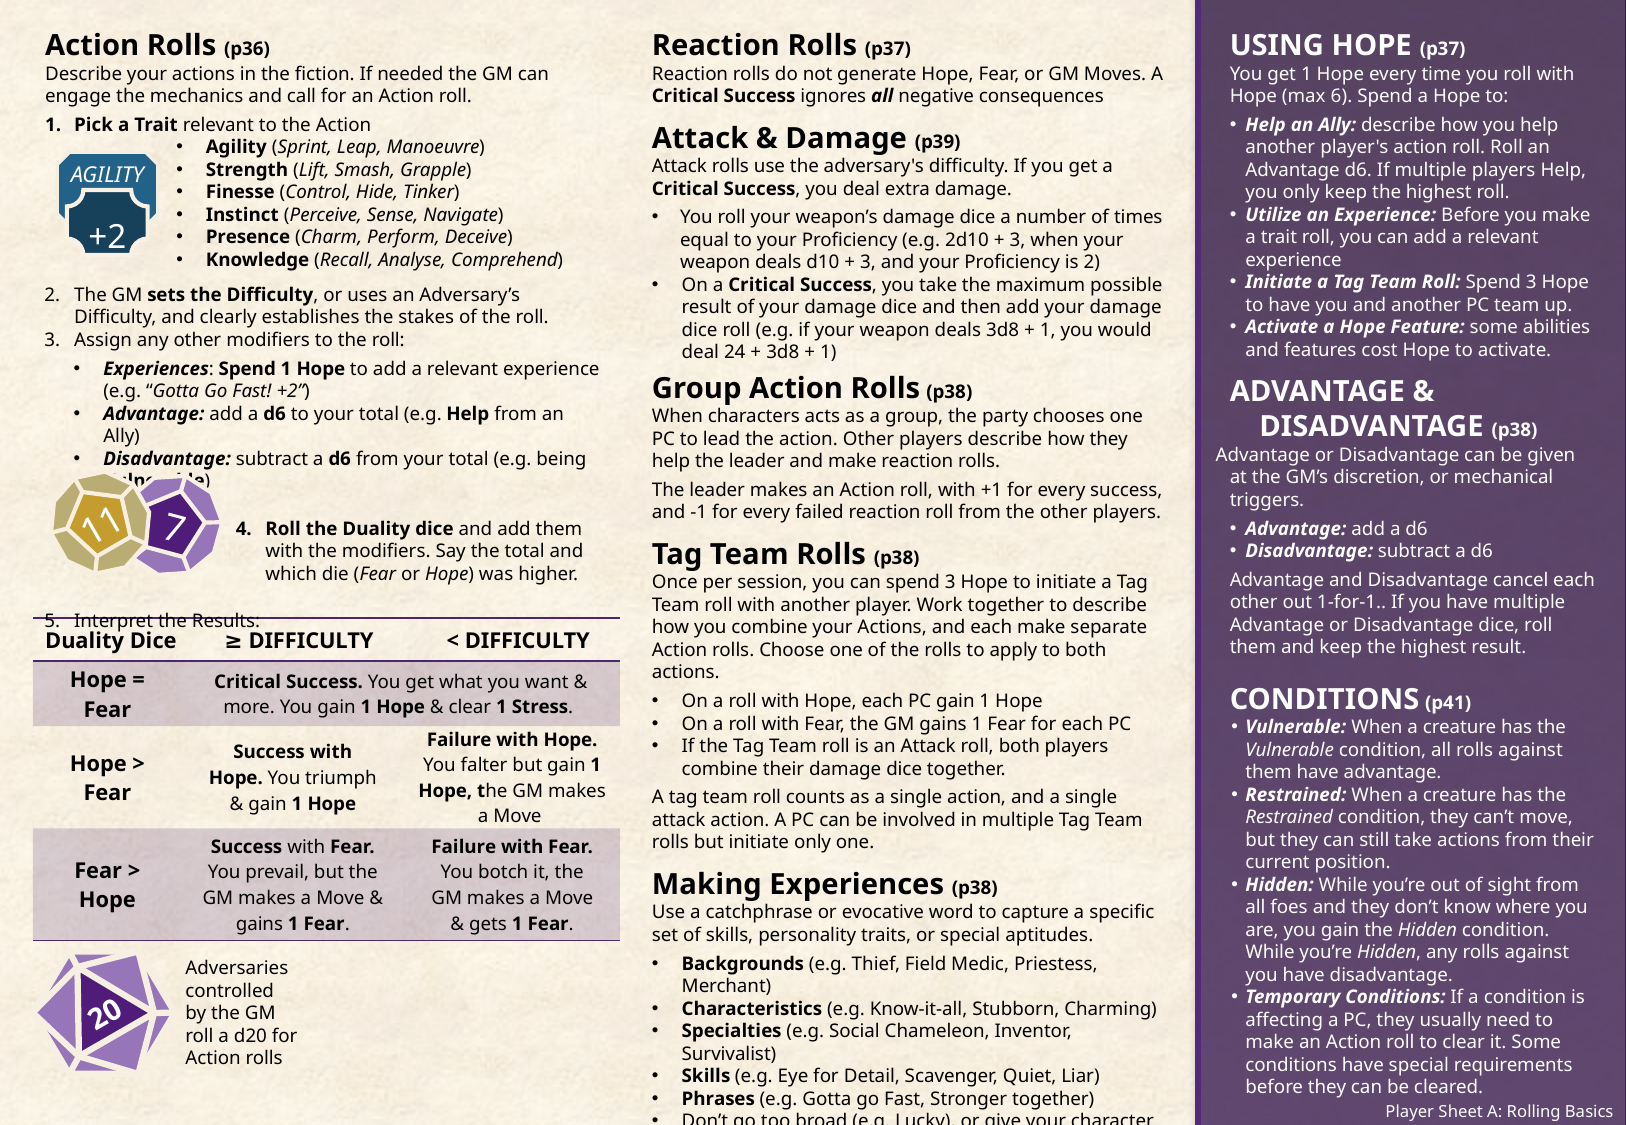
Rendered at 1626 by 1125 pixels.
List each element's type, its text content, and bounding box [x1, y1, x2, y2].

table_header < DIFFICULTY [404, 639, 620, 660]
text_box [32, 941, 314, 1084]
table_cell Fear > Hope [33, 828, 181, 940]
table_header Duality Dice [33, 639, 181, 660]
table_cell Hope > Fear [33, 726, 181, 828]
table_cell Failure with Fear. You botch it, the GM makes a Move & gets 1 Fear. [404, 828, 620, 940]
text_box Player Sheet A: Rolling Basics [1370, 1093, 1625, 1125]
text_box Reaction Rolls (p37) Reaction rolls do not generate Hope, Fear, or GM Moves. A Critical Success ignores all negative consequences Attack & Damage (p39) Attack rolls use the adversary's difficulty. If you get a Critical Success, you deal extra damage. You roll your weapon’s damage dice a number of times equal to your Proficiency (e.g. 2d10 + 3, when your weapon deals d10 + 3, and your Proficiency is 2) On a Critical Success, you take the maximum possible result of your damage dice and then add your damage dice roll (e.g. if your weapon deals 3d8 + 1, you would deal 24 + 3d8 + 1) Group Action Rolls (p38) When characters acts as a group, the party chooses one PC to lead the action. Other players describe how they help the leader and make reaction rolls. The leader makes an Action roll, with +1 for every success, and -1 for every failed reaction roll from the other players. Tag Team Rolls (p38) Once per session, you can spend 3 Hope to initiate a Tag Team roll with another player. Work together to describe how you combine your Actions, and each make separate Action rolls. Choose one of the rolls to apply to both actions. On a roll with Hope, each PC gain 1 Hope On a roll with Fear, the GM gains 1 Fear for each PC If the Tag Team roll is an Attack roll, both players combine their damage dice together. A tag team roll counts as a single action, and a single attack action. A PC can be involved in multiple Tag Team rolls but initiate only one. Making Experiences (p38) Use a catchphrase or evocative word to capture a specific set of skills, personality traits, or special aptitudes. Backgrounds (e.g. Thief, Field Medic, Priestess, Merchant) Characteristics (e.g. Know-it-all, Stubborn, Charming) Specialties (e.g. Social Chameleon, Inventor, Survivalist) Skills (e.g. Eye for Detail, Scavenger, Quiet, Liar) Phrases (e.g. Gotta go Fast, Stronger together) Don’t go too broad (e.g. Lucky), or give your character abilities they don’t have (e.g. magic wings) [637, 19, 1180, 1125]
table_cell Success with Fear. You prevail, but the GM makes a Move & gains 1 Fear. [181, 828, 404, 940]
text_box USING HOPE (p37) You get 1 Hope every time you roll with Hope (max 6). Spend a Hope to: Help an Ally: describe how you help another player's action roll. Roll an Advantage d6. If multiple players Help, you only keep the highest roll. Utilize an Experience: Before you make a trait roll, you can add a relevant experience Initiate a Tag Team Roll: Spend 3 Hope to have you and another PC team up. Activate a Hope Feature: some abilities and features cost Hope to activate. ADVANTAGE & DISADVANTAGE (p38) Advantage or Disadvantage can be given at the GM’s discretion, or mechanical triggers. Advantage: add a d6 Disadvantage: subtract a d6 Advantage and Disadvantage cancel each other out 1-for-1.. If you have multiple Advantage or Disadvantage dice, roll them and keep the highest result. CONDITIONS (p41) Vulnerable: When a creature has the Vulnerable condition, all rolls against them have advantage. Restrained: When a creature has the Restrained condition, they can’t move, but they can still take actions from their current position. Hidden: While you’re out of sight from all foes and they don’t know where you are, you gain the Hidden condition. While you’re Hidden, any rolls against you have disadvantage. Temporary Conditions: If a condition is affecting a PC, they usually need to make an Action roll to clear it. Some conditions have special requirements before they can be cleared. [1200, 19, 1610, 1105]
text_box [48, 470, 151, 573]
table_cell Failure with Hope. You falter but gain 1 Hope, the GM makes a Move [404, 726, 620, 828]
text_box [48, 151, 167, 256]
text_box [1196, 0, 1625, 1125]
table_cell Hope = Fear [33, 662, 181, 726]
table_header ≥ DIFFICULTY [181, 639, 404, 660]
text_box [121, 473, 223, 575]
table_cell Critical Success. You get what you want & more. You gain 1 Hope & clear 1 Stress. [181, 662, 620, 726]
table_cell Success with Hope. You triumph & gain 1 Hope [181, 726, 404, 828]
text_box Action Rolls (p36) Describe your actions in the fiction. If needed the GM can engage the mechanics and call for an Action roll. Pick a Trait relevant to the Action Agility (Sprint, Leap, Manoeuvre) Strength (Lift, Smash, Grapple) Finesse (Control, Hide, Tinker) Instinct (Perceive, Sense, Navigate) Presence (Charm, Perform, Deceive) Knowledge (Recall, Analyse, Comprehend) The GM sets the Difficulty, or uses an Adversary’s Difficulty, and clearly establishes the stakes of the roll. Assign any other modifiers to the roll: Experiences: Spend 1 Hope to add a relevant experience (e.g. “Gotta Go Fast! +2”) Advantage: add a d6 to your total (e.g. Help from an Ally) Disadvantage: subtract a d6 from your total (e.g. being Vulnerable) Roll the Duality dice and add them with the modifiers. Say the total and which die (Fear or Hope) was higher. Interpret the Results: [15, 19, 620, 639]
